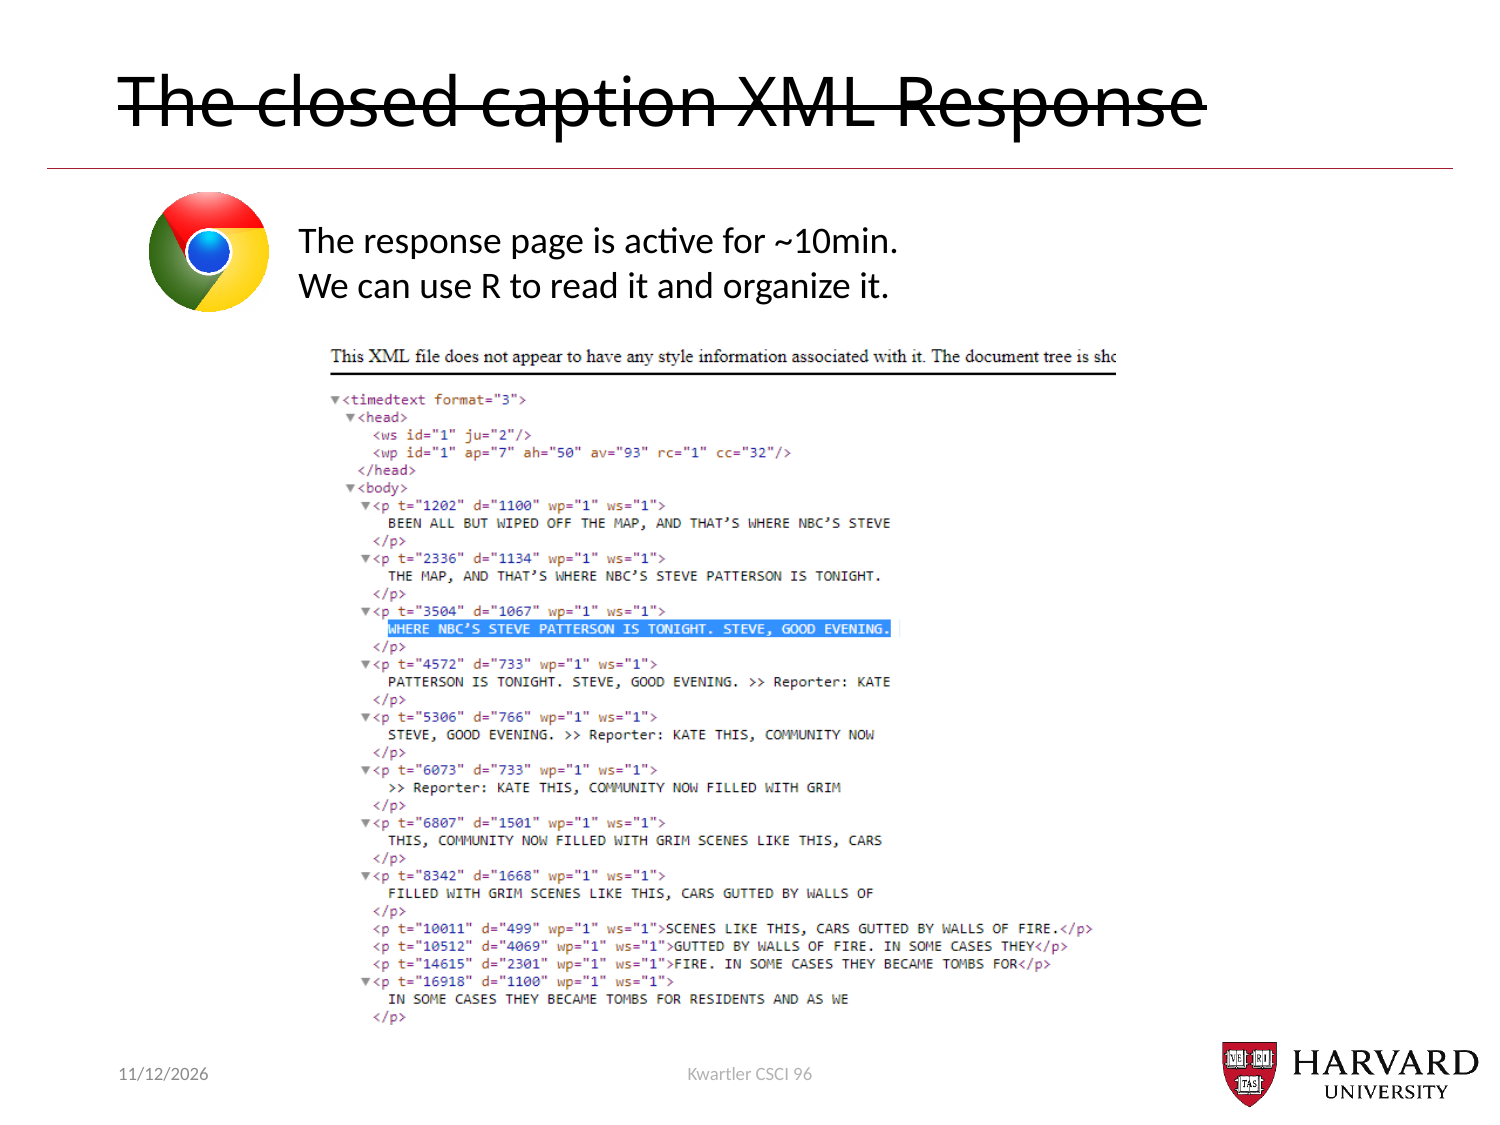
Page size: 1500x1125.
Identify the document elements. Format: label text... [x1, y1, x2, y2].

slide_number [103, 1042, 441, 1103]
picture [1200, 1024, 1500, 1125]
picture [320, 334, 1116, 1025]
text_box The response page is active for ~10min. We can use R to read it and organize it. [283, 208, 932, 313]
picture [146, 190, 270, 313]
title The closed caption XML Response [103, 59, 1397, 157]
footer Kwartler CSCI 96 [496, 1042, 1004, 1103]
